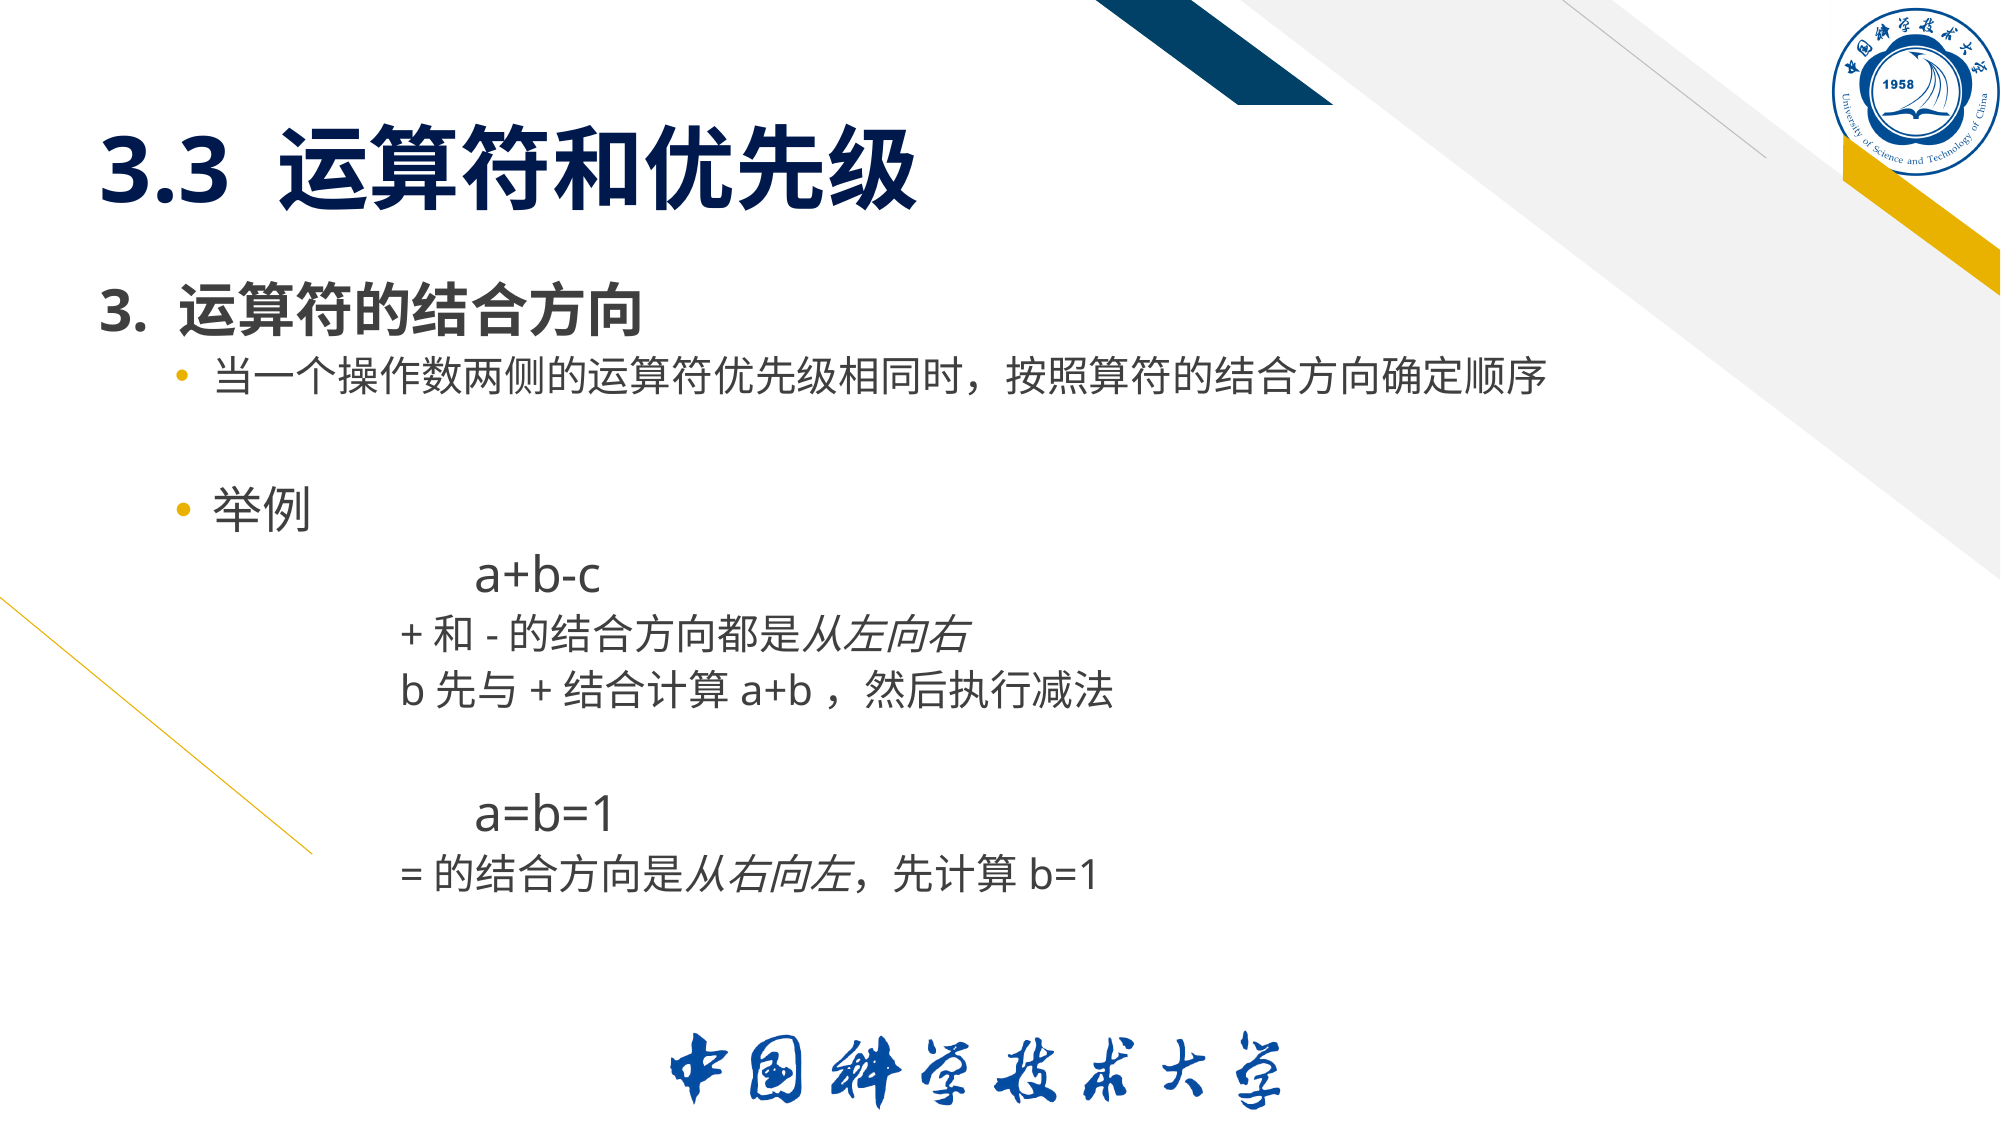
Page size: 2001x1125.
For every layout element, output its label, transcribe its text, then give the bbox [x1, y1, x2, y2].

picture [653, 1016, 1295, 1113]
list 3. 运算符的结合方向 当一个操作数两侧的运算符优先级相同时，按照算符的结合方向确定顺序 举例 a+b-c +和-的结合方向都是从左向右 b先与+结合计算a+b，然后执行减法 a=b=1 =的结合方向是从右向左，先计算b=1 [85, 274, 1863, 1014]
title 3.3 运算符和优先级 [85, 34, 1453, 223]
picture [1828, 0, 2000, 176]
